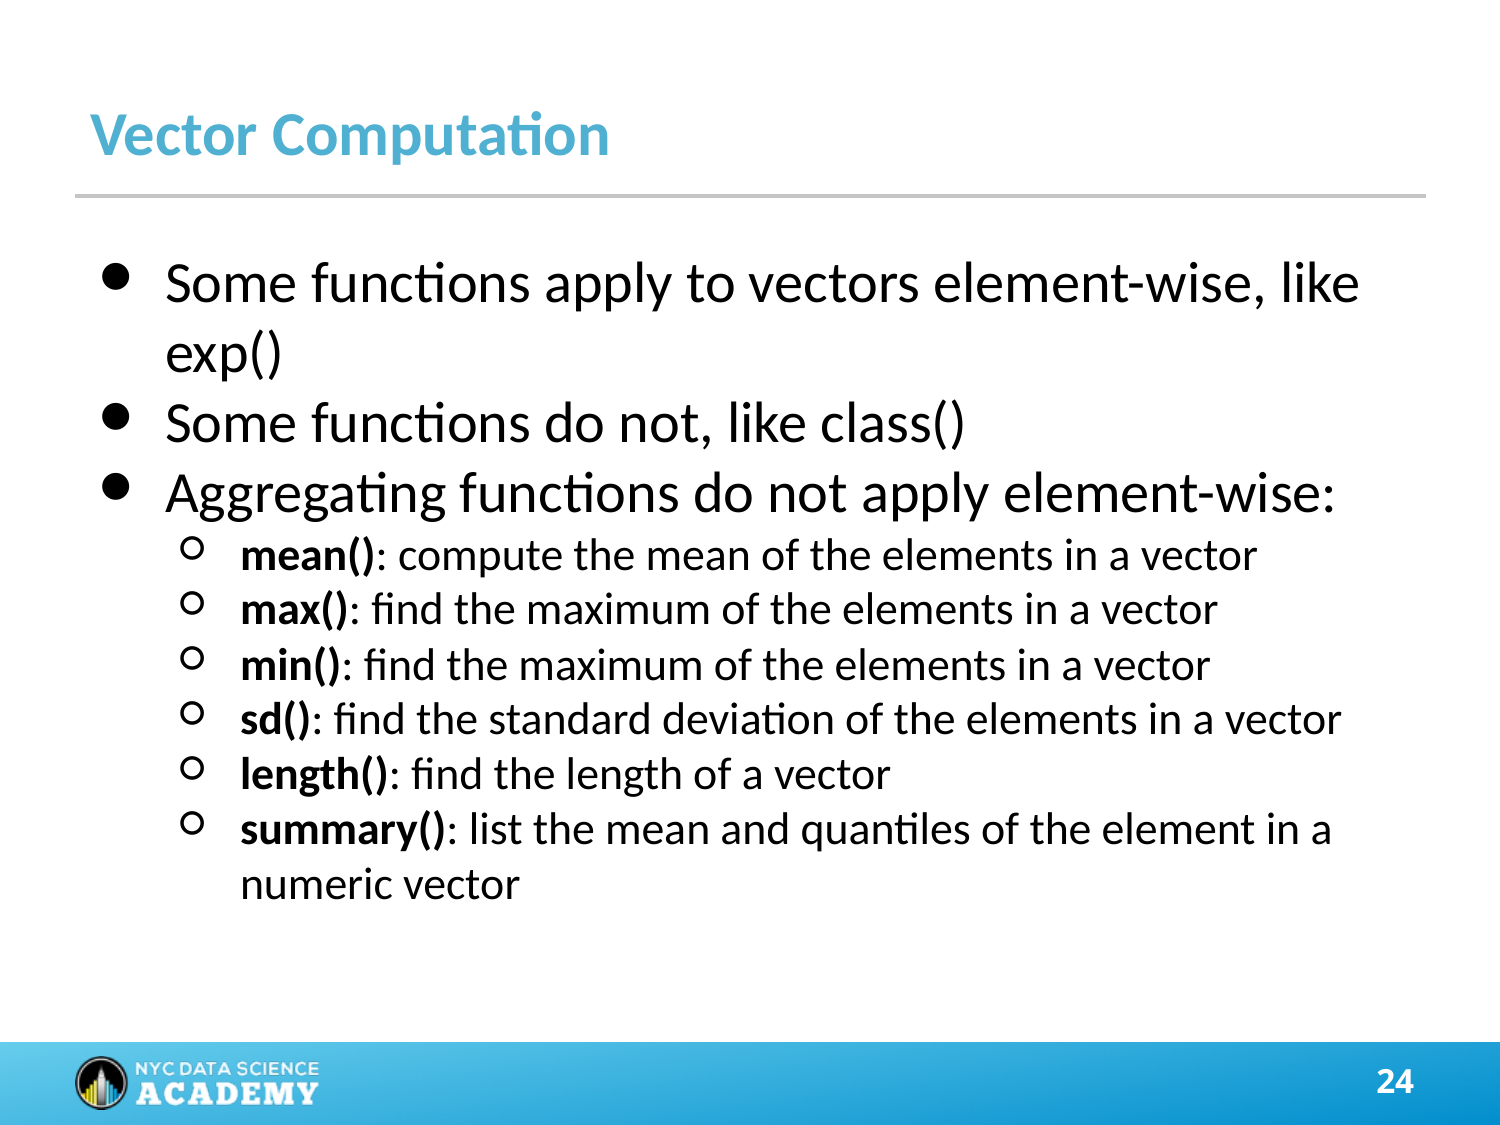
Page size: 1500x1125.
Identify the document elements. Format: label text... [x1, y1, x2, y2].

slide_number ‹#› [1079, 1053, 1430, 1114]
picture [75, 194, 1426, 198]
picture [0, 1042, 1500, 1125]
title Vector Computation [75, 86, 1425, 173]
text_box Some functions apply to vectors element-wise, like exp() Some functions do not, like class() Aggregating functions do not apply element-wise: mean(): compute the mean of the elements in a vector max(): find the maximum of the elements in a vector min(): find the maximum of the elements in a vector sd(): find the standard deviation of the elements in a vector length(): find the length of a vector summary(): list the mean and quantiles of the element in a numeric vector [74, 229, 1425, 1020]
